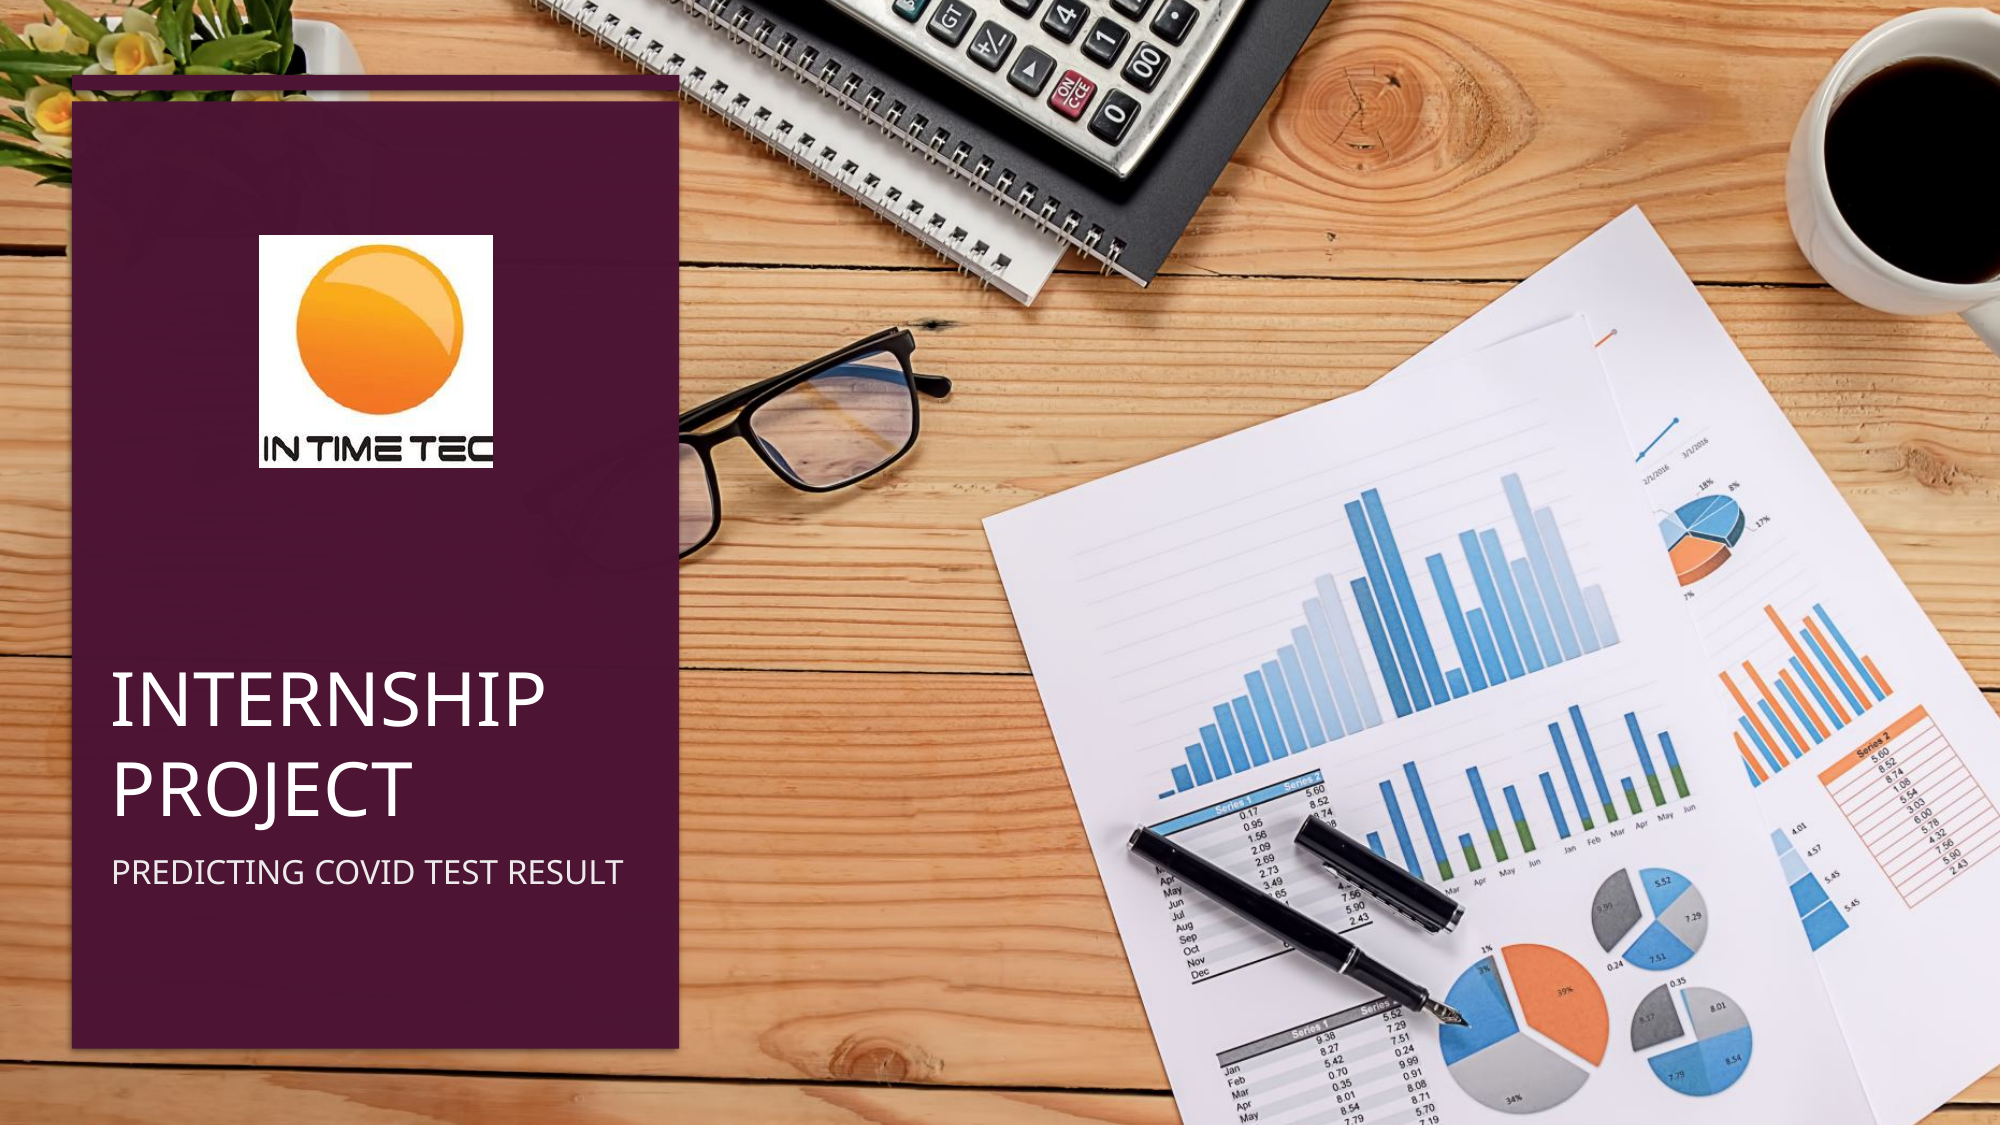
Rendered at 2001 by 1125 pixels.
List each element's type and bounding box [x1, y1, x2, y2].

picture [0, 0, 2000, 1125]
text_box [71, 74, 680, 1049]
